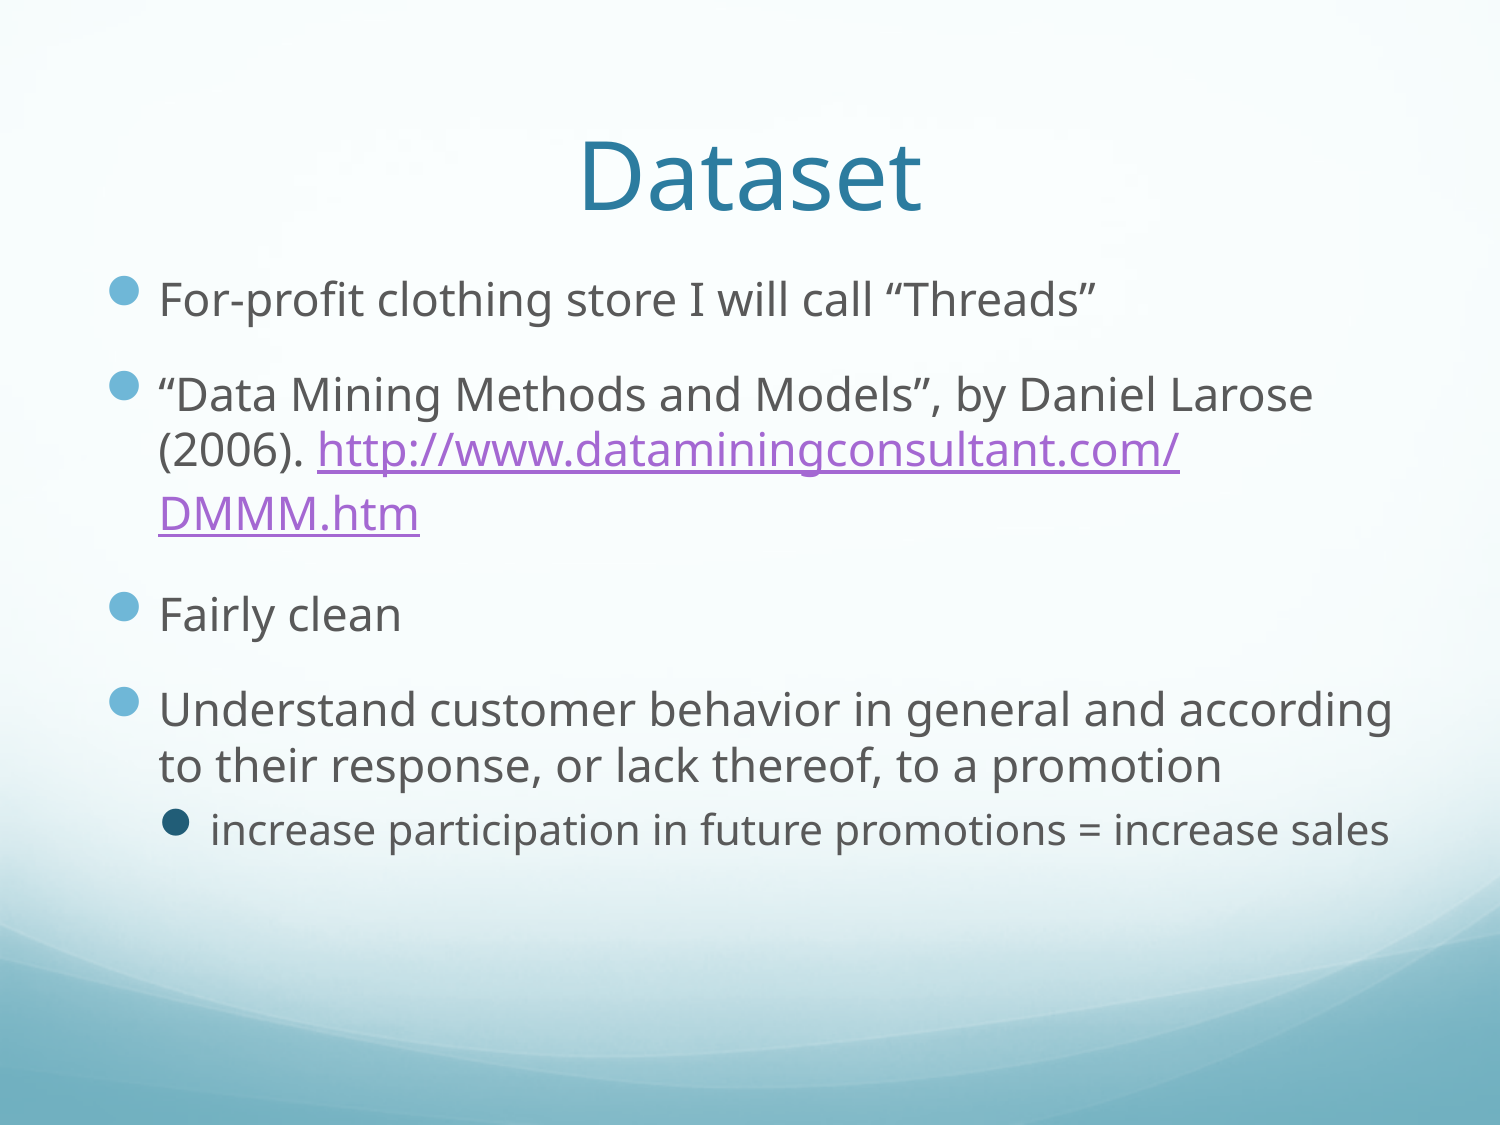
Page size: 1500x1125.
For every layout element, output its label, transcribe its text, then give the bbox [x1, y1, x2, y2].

list For-profit clothing store I will call “Threads” “Data Mining Methods and Models”, by Daniel Larose (2006). http://www.dataminingconsultant.com/DMMM.htm Fairly clean Understand customer behavior in general and according to their response, or lack thereof, to a promotion increase participation in future promotions = increase sales [90, 262, 1410, 975]
title Dataset [90, 17, 1410, 237]
